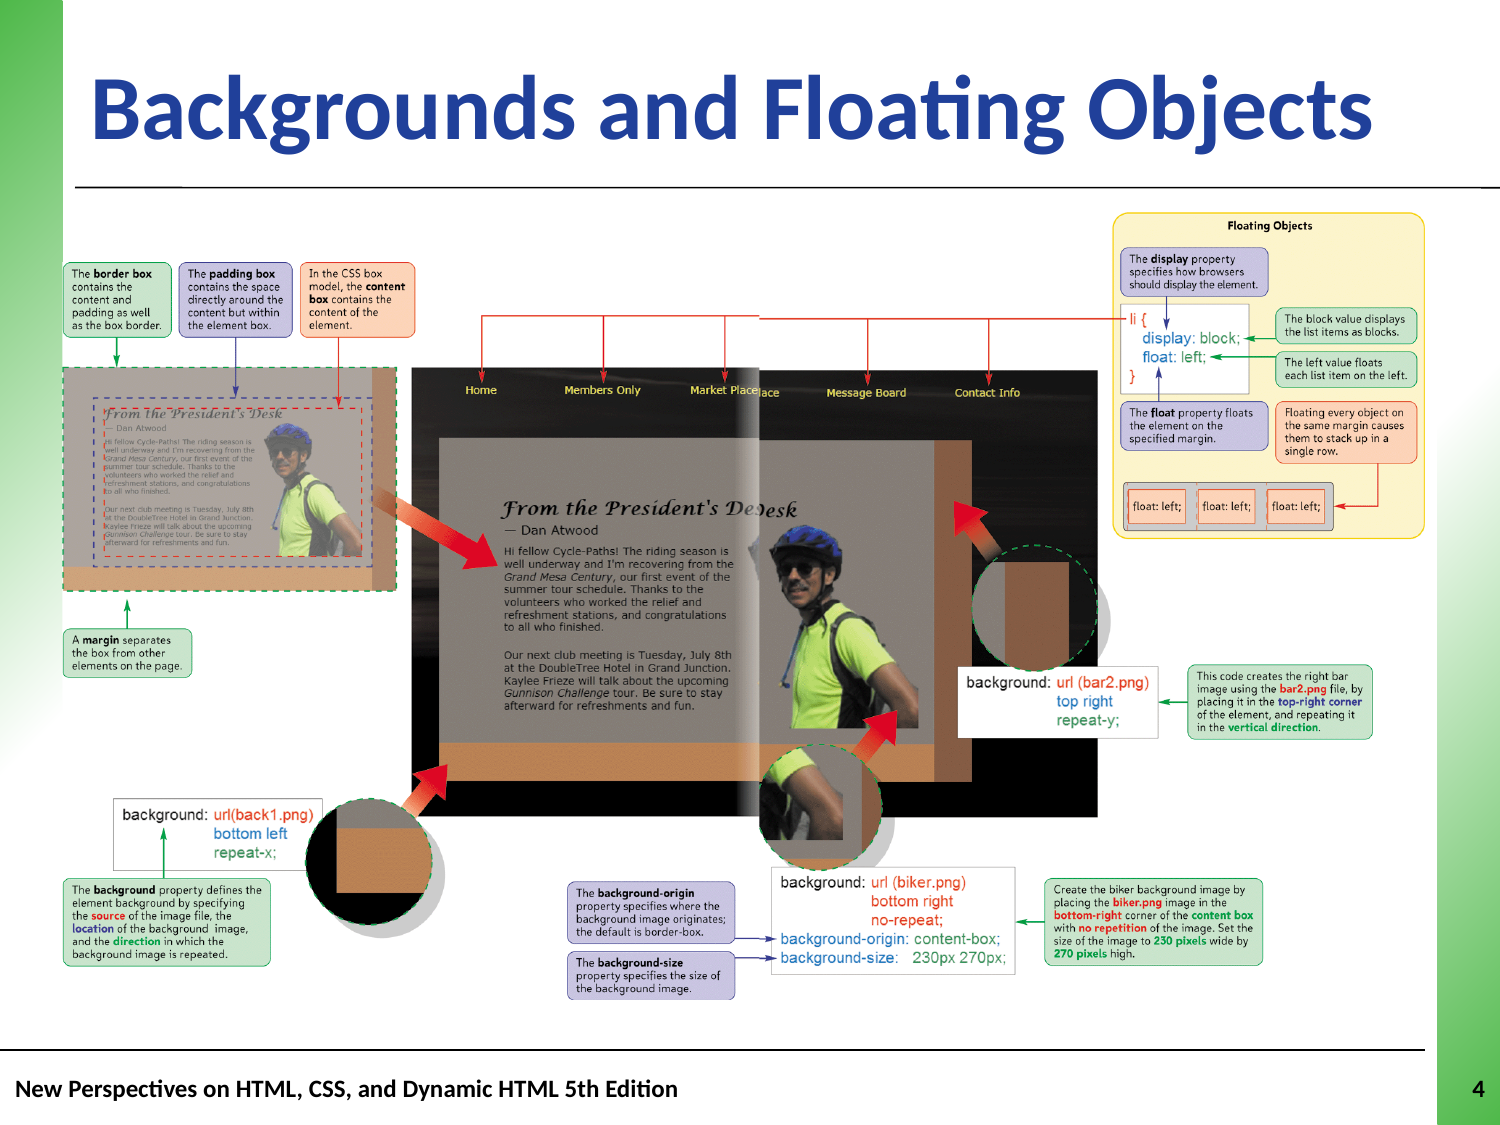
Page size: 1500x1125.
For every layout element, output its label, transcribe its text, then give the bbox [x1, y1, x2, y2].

footer New Perspectives on HTML, CSS, and Dynamic HTML 5th Edition [0, 1050, 1350, 1125]
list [749, 212, 1426, 976]
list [62, 262, 760, 1001]
title Backgrounds and Floating Objects [74, 24, 1438, 181]
slide_number 4 [1412, 1050, 1500, 1125]
